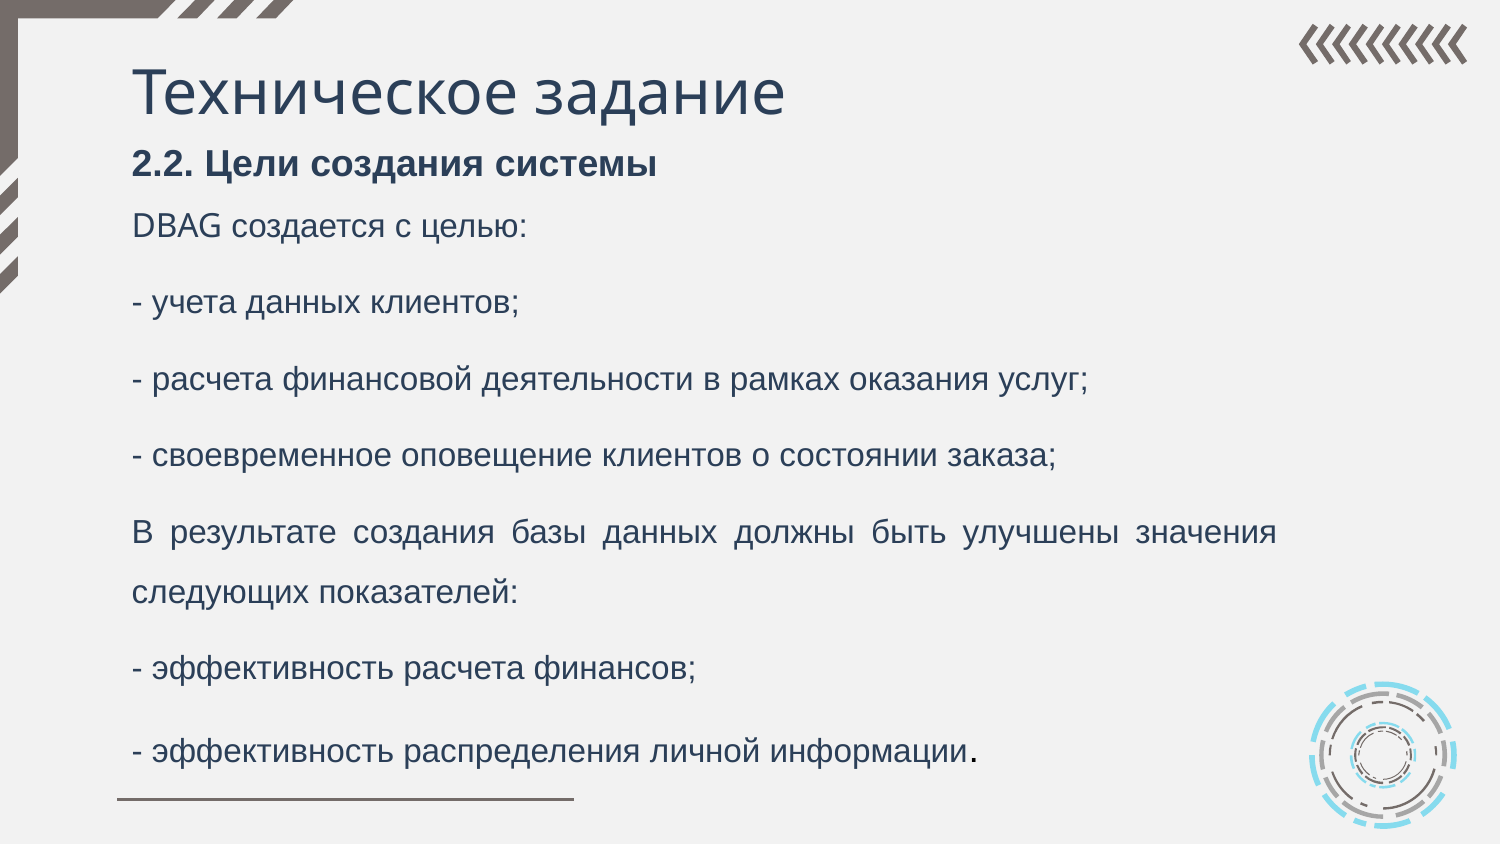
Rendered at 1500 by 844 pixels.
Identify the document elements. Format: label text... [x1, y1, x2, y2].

text_box 2.2. Цели создания системы DBAG создается с целью: - учета данных клиентов; - расчета финансовой деятельности в рамках оказания услуг; - своевременное оповещение клиентов о состоянии заказа; В результате создания базы данных должны быть улучшены значения следующих показателей: - эффективность расчета финансов; - эффективность распределения личной информации. [116, 131, 1294, 778]
title Техническое задание [116, 37, 1256, 131]
